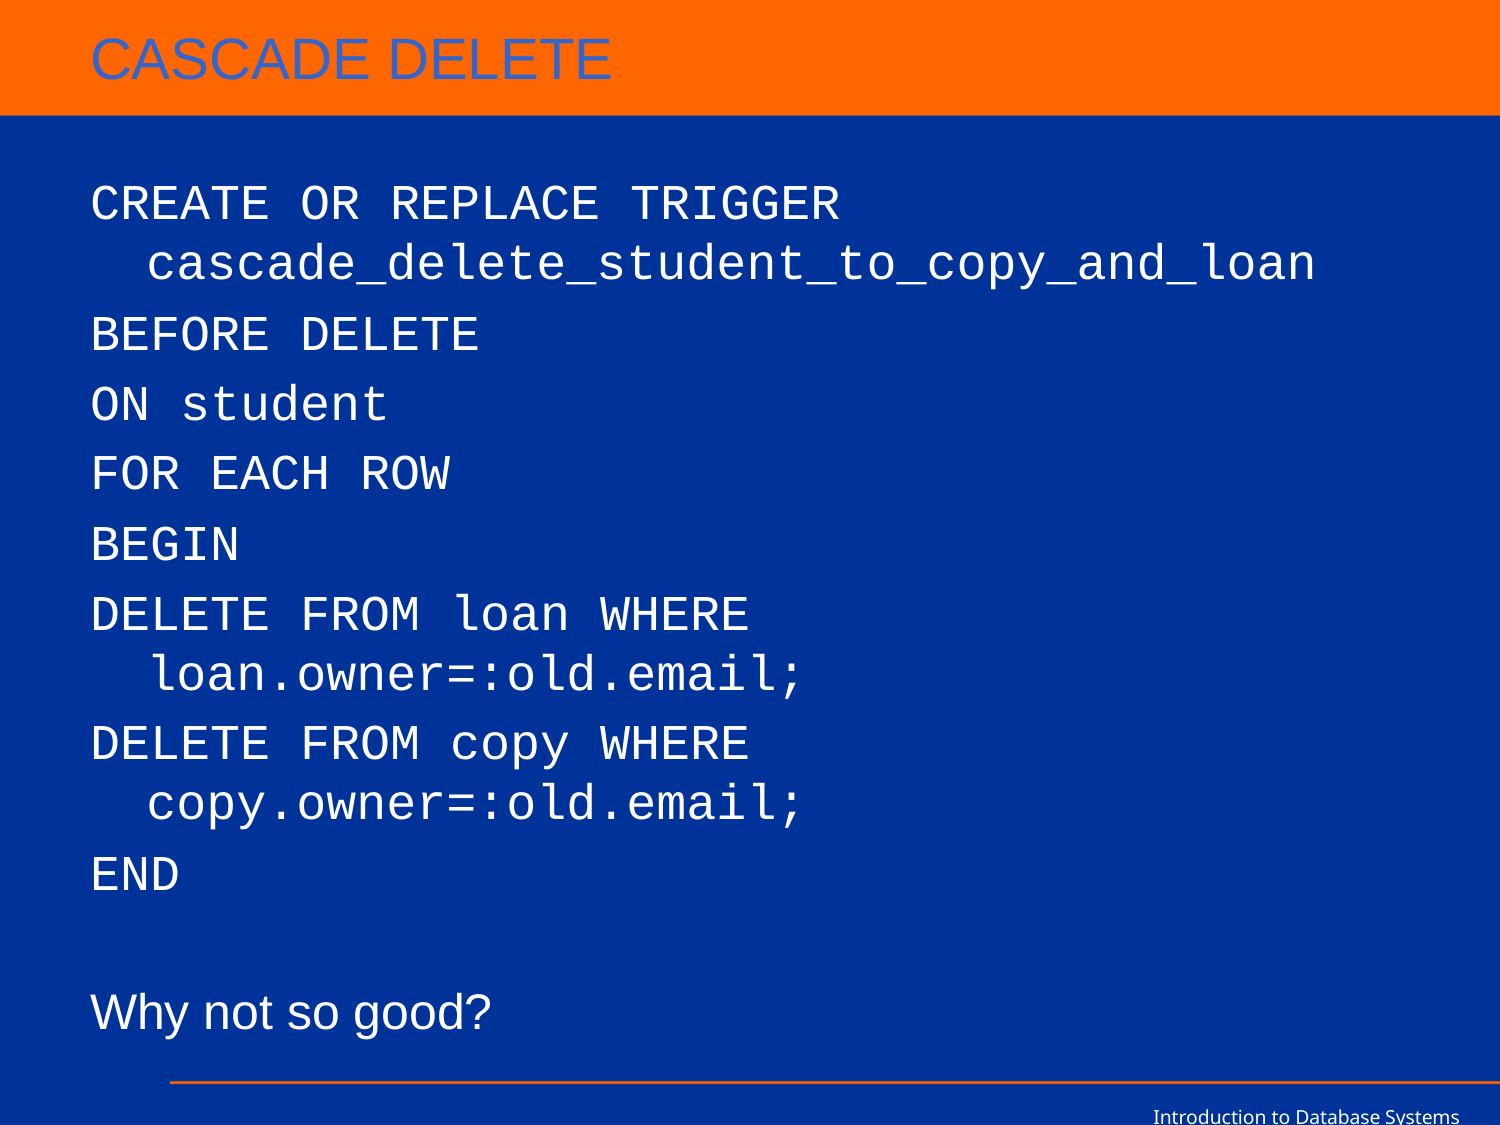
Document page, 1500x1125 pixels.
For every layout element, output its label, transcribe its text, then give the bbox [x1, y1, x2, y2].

picture [0, 0, 1500, 1125]
footer Introduction to Database Systems [799, 1074, 1476, 1125]
list CREATE OR REPLACE TRIGGER cascade_delete_student_to_copy_and_loan BEFORE DELETE ON student FOR EACH ROW BEGIN DELETE FROM loan WHERE loan.owner=:old.email; DELETE FROM copy WHERE copy.owner=:old.email; END Why not so good? [74, 162, 1426, 1063]
title CASCADE DELETE [74, 0, 1426, 151]
